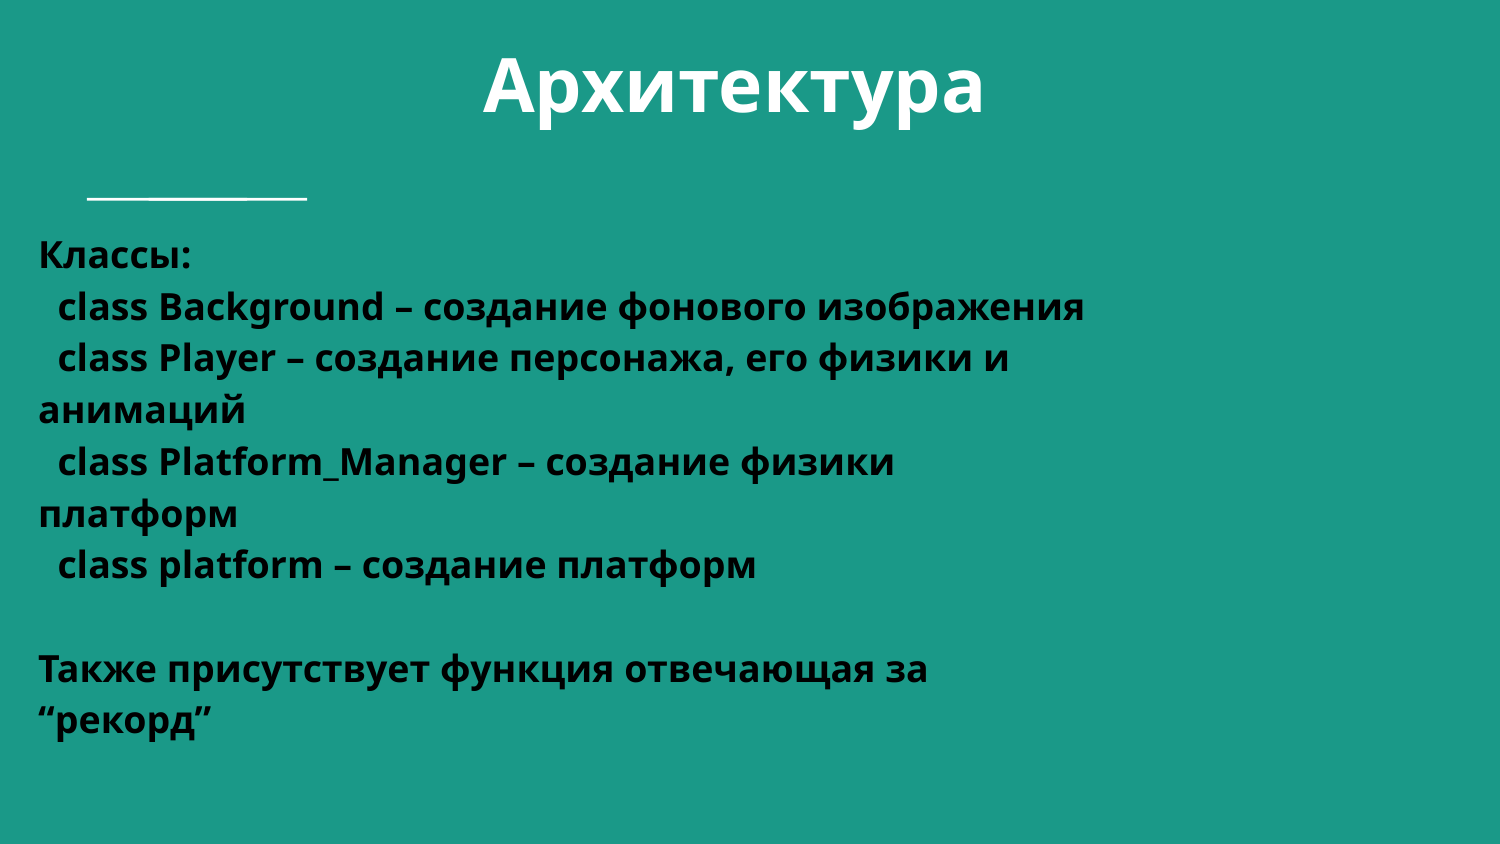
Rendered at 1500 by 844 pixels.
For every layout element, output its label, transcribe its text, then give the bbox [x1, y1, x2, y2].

text_box Классы: class Background – создание фонового изображения class Player – создание персонажа, его физики и анимаций class Platform_Manager – создание физики платформ class platform – создание платформ Также присутствует функция отвечающая за “рекорд” [23, 209, 1114, 844]
title Архитектура [468, 22, 1032, 161]
